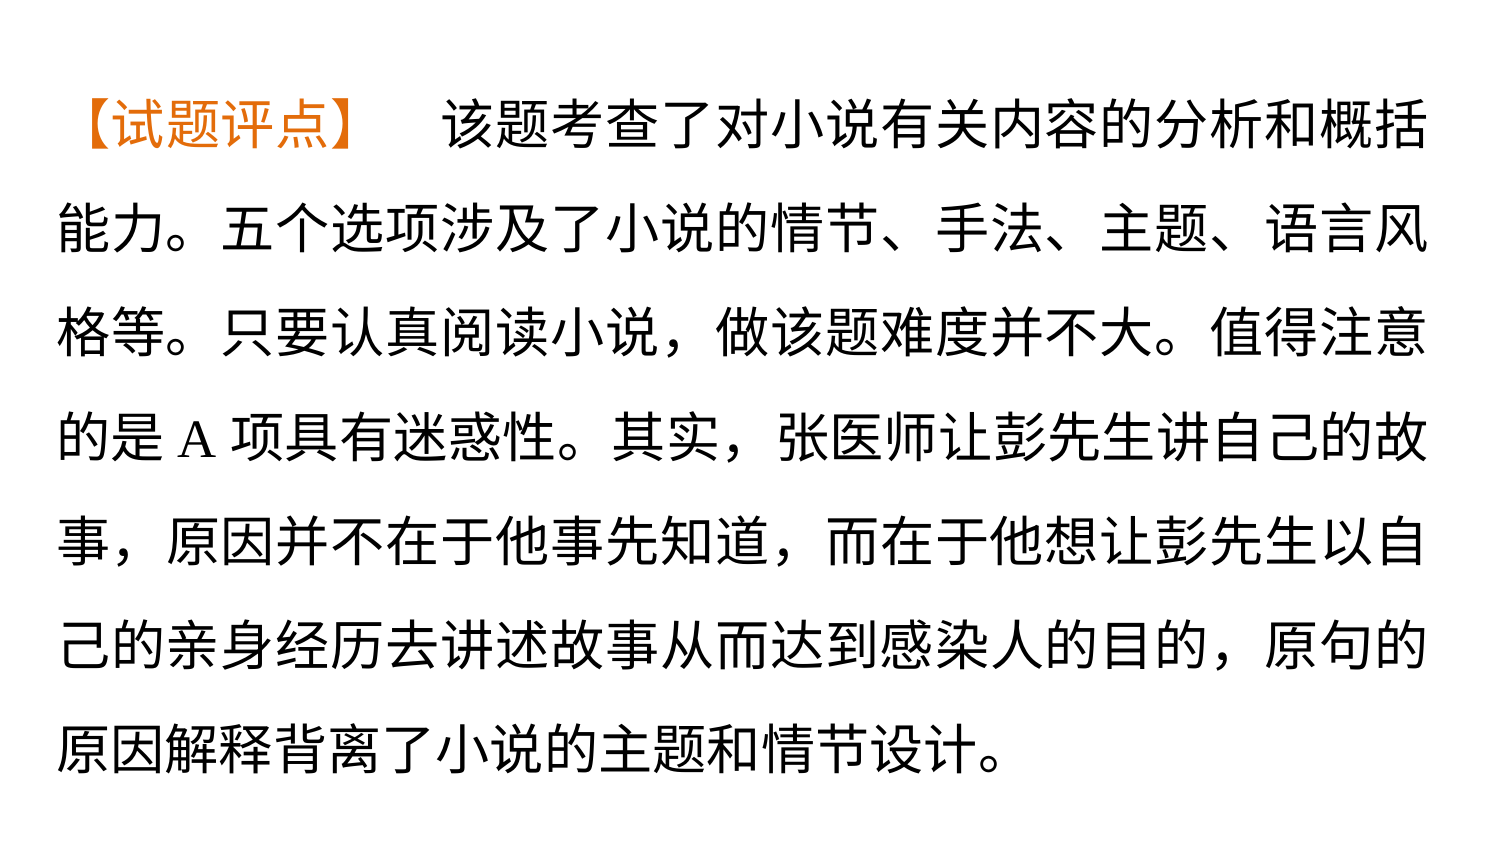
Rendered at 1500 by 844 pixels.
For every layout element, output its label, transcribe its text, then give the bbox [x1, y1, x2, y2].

text_box 【试题评点】 该题考查了对小说有关内容的分析和概括能力。五个选项涉及了小说的情节、手法、主题、语言风格等。只要认真阅读小说，做该题难度并不大。值得注意的是A项具有迷惑性。其实，张医师让彭先生讲自己的故事，原因并不在于他事先知道，而在于他想让彭先生以自己的亲身经历去讲述故事从而达到感染人的目的，原句的原因解释背离了小说的主题和情节设计。 [41, 43, 1444, 788]
